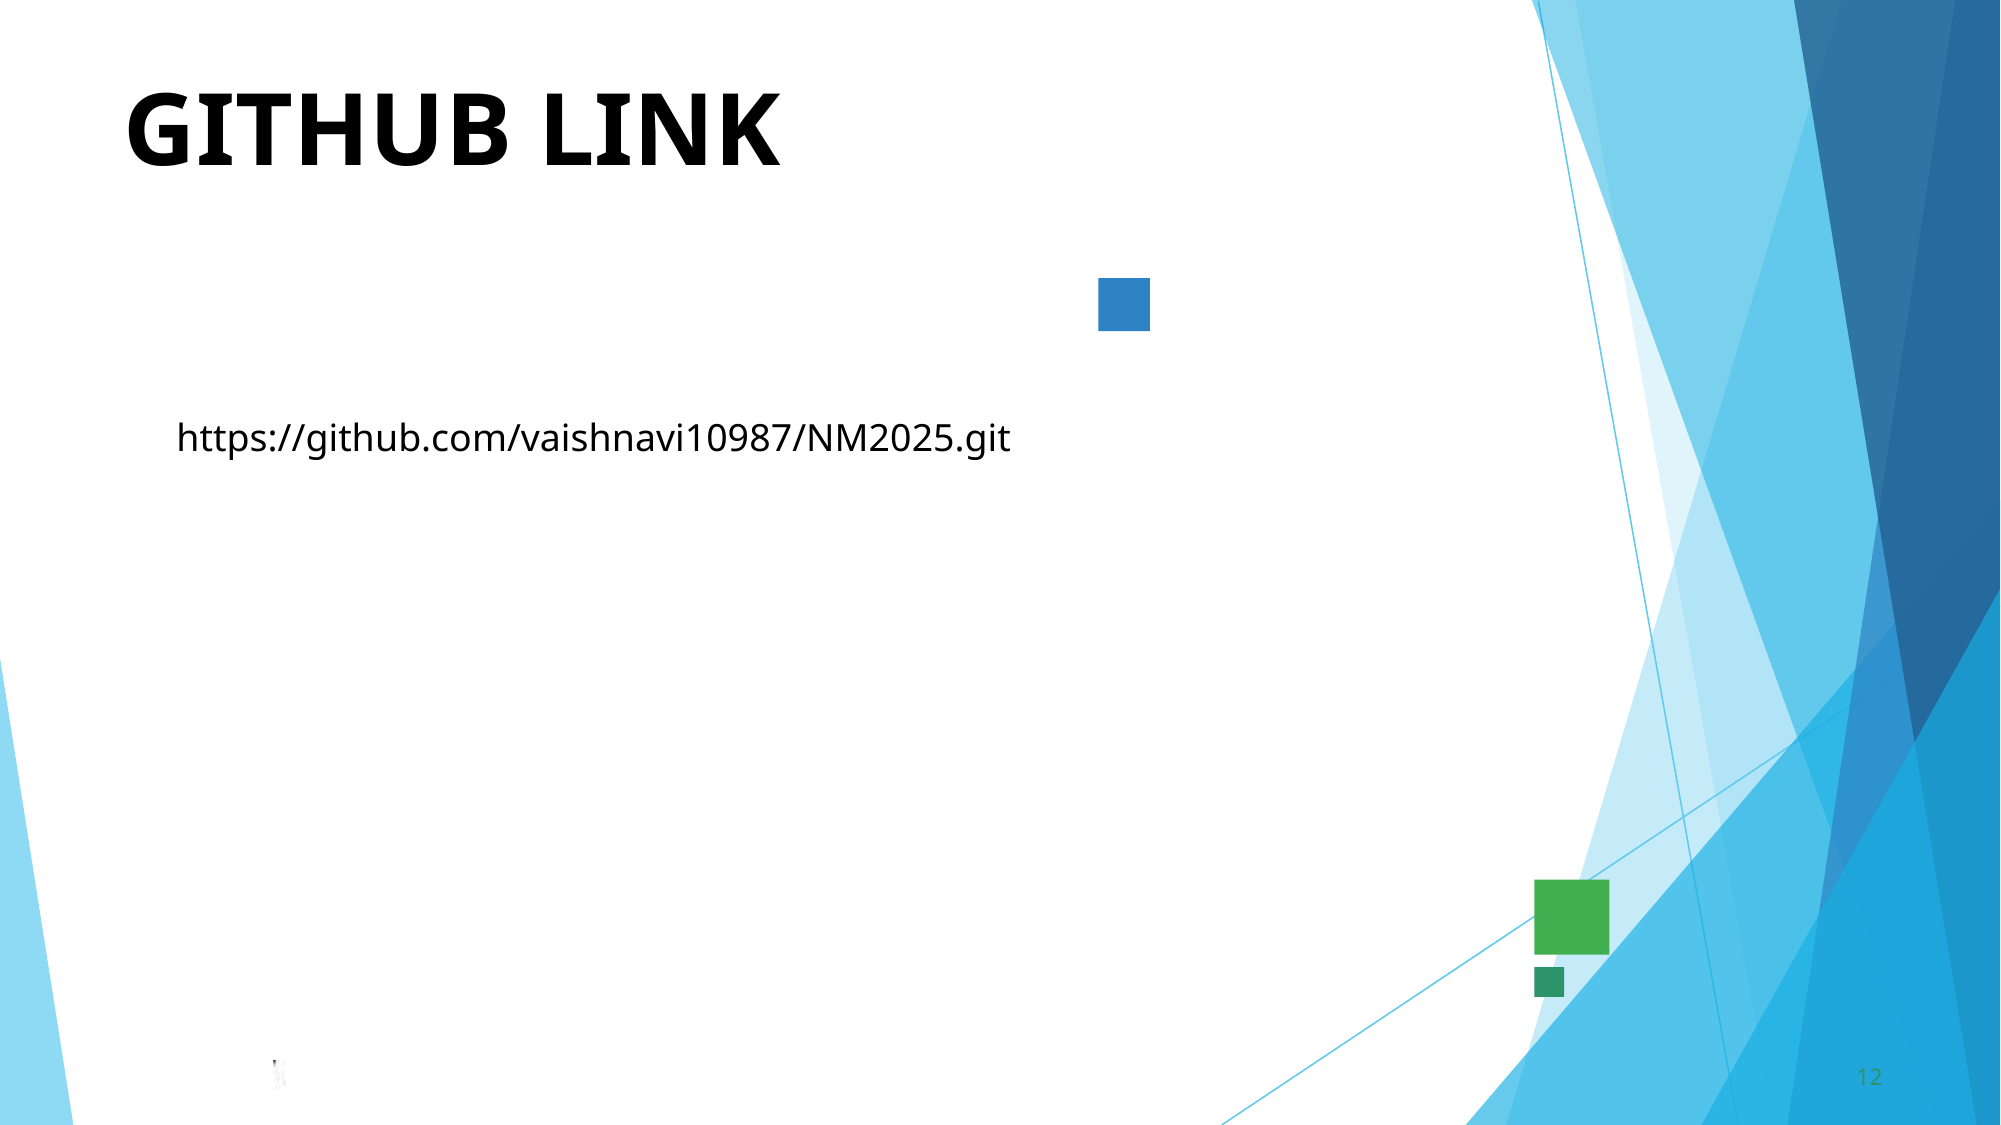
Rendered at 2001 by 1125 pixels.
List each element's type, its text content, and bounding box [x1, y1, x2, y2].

text_box [1534, 967, 1565, 997]
text_box [1534, 879, 1610, 955]
text_box https://github.com/vaishnavi10987/NM2025.git [161, 406, 1391, 467]
picture [273, 1060, 286, 1090]
text_box 12 [1849, 1061, 1888, 1095]
title GITHUB LINK [123, 62, 876, 254]
text_box [1098, 278, 1150, 332]
